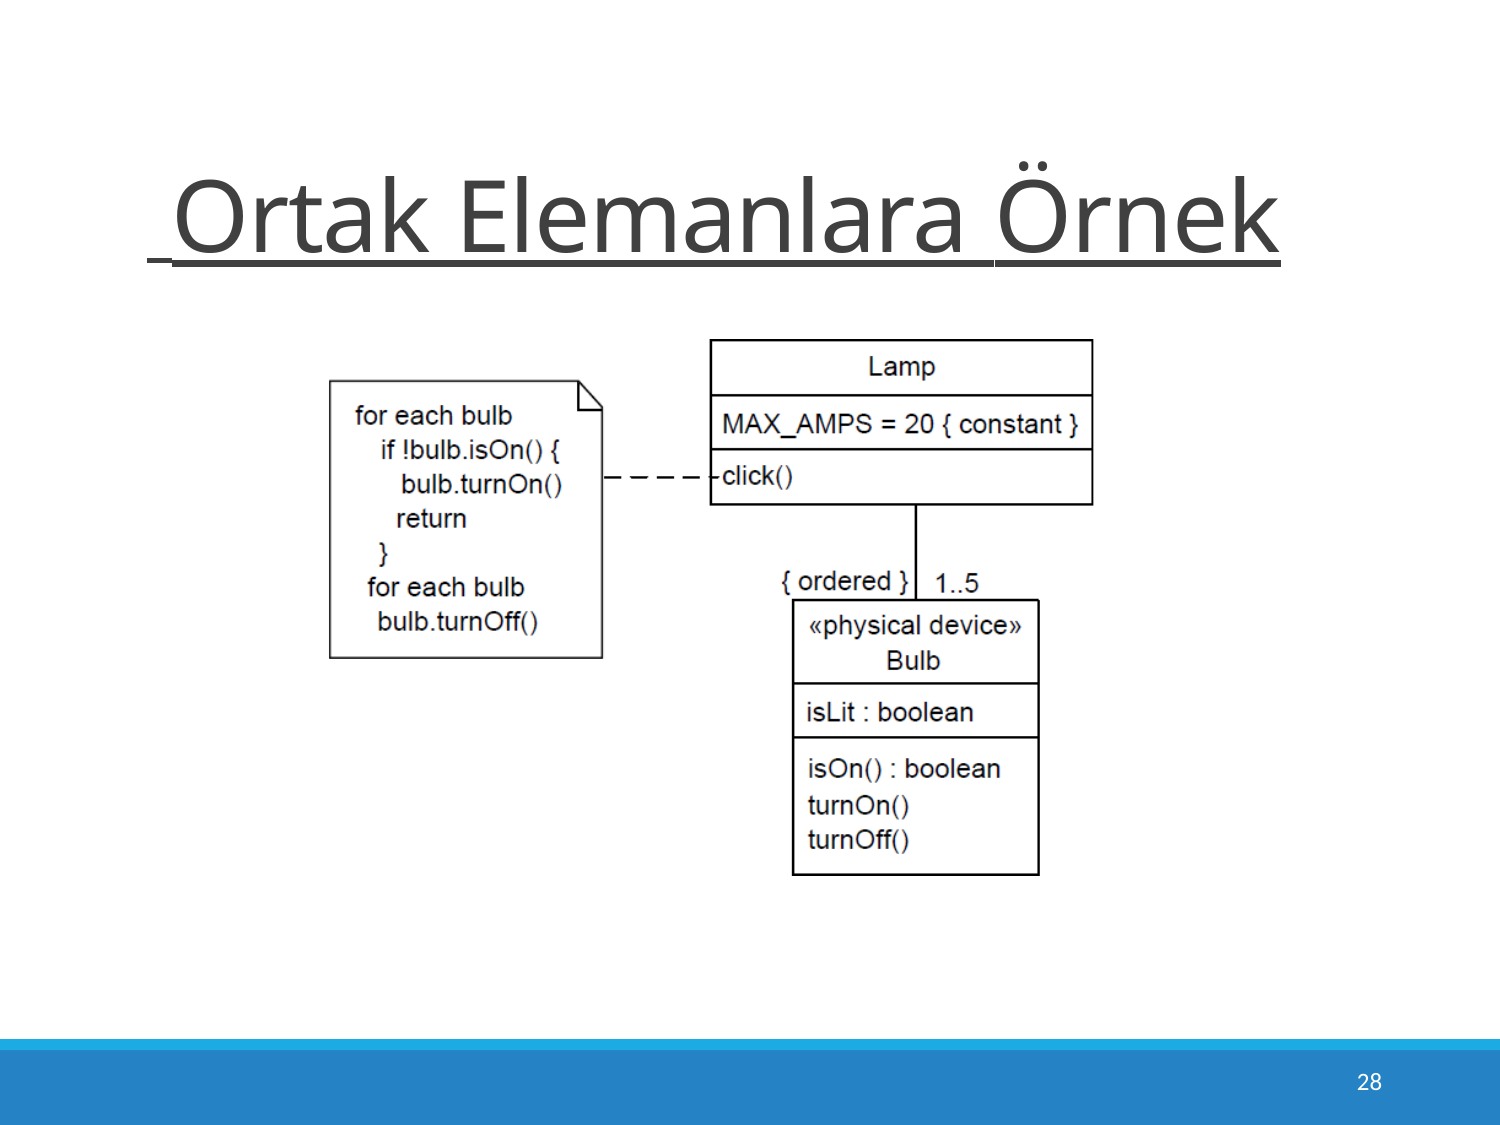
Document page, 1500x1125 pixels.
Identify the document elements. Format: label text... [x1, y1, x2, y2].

title Ortak Elemanlara Örnek [124, 61, 1376, 393]
text_box [328, 339, 1094, 876]
slide_number 52 [1338, 1069, 1386, 1125]
